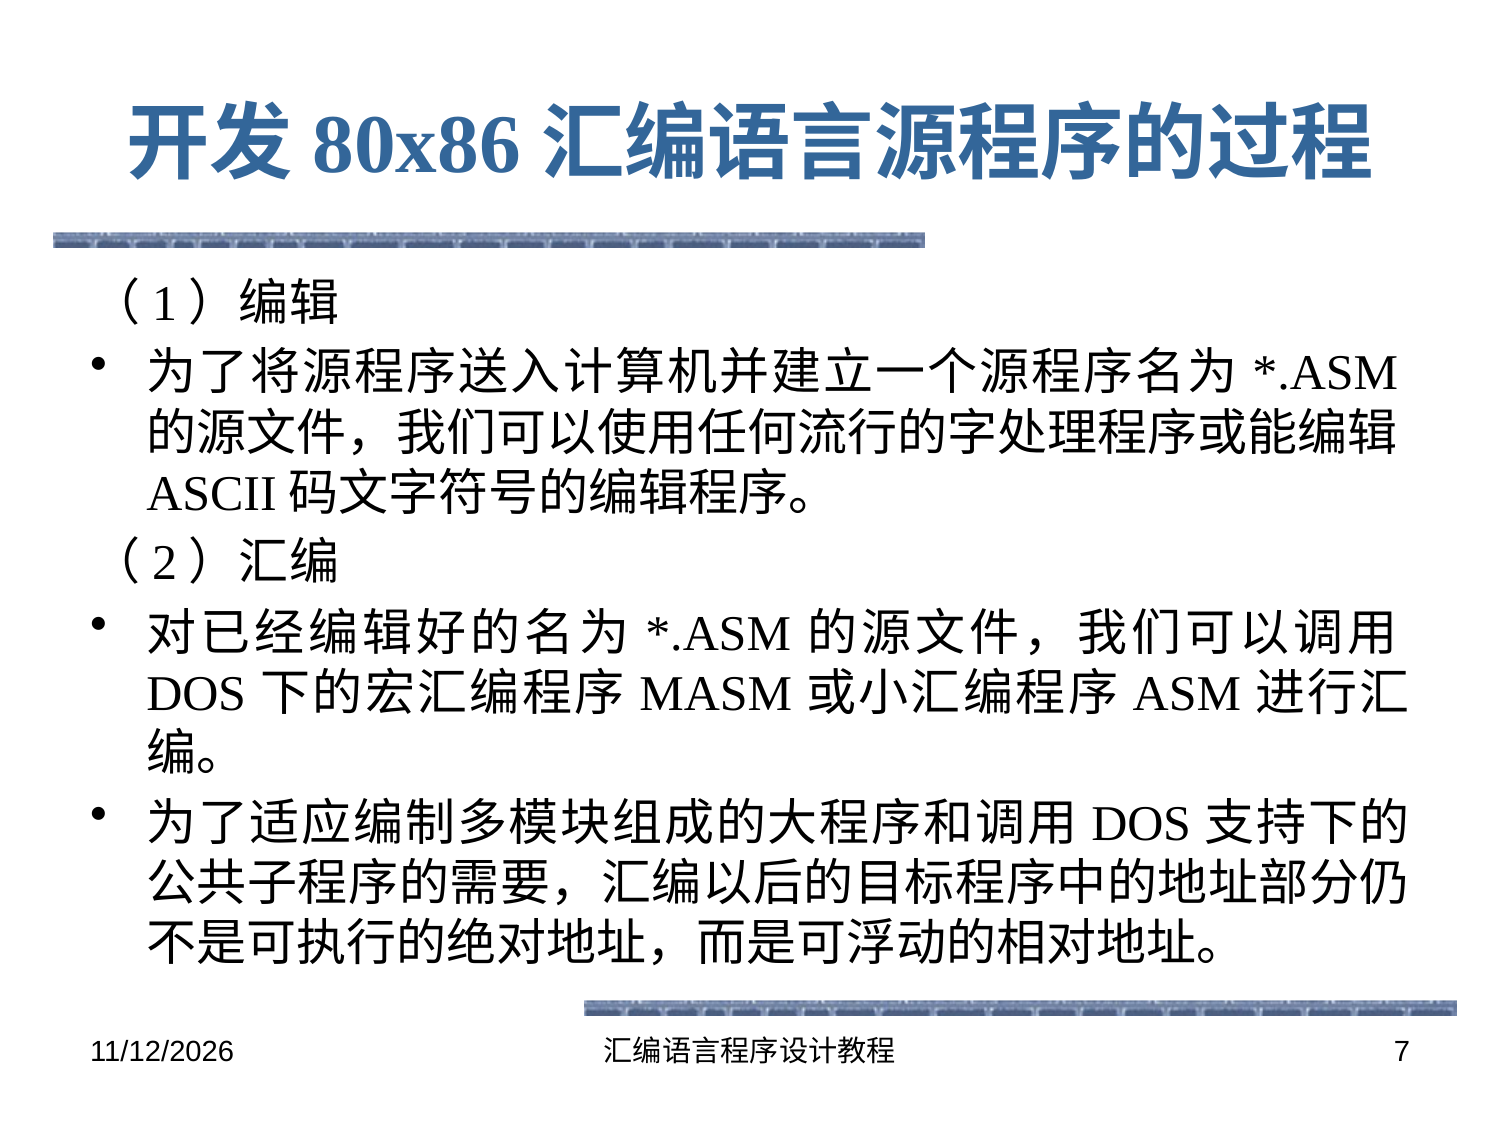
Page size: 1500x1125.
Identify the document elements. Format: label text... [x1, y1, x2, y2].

picture [584, 999, 1457, 1016]
footer 汇编语言程序设计教程 [512, 1024, 988, 1103]
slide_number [74, 1024, 426, 1103]
slide_number 7 [1074, 1024, 1426, 1103]
list （1）编辑 为了将源程序送入计算机并建立一个源程序名为*.ASM的源文件，我们可以使用任何流行的字处理程序或能编辑ASCII码文字符号的编辑程序。 （2）汇编 对已经编辑好的名为*.ASM的源文件，我们可以调用DOS下的宏汇编程序MASM或小汇编程序ASM进行汇编。 为了适应编制多模块组成的大程序和调用DOS支持下的公共子程序的需要，汇编以后的目标程序中的地址部分仍不是可执行的绝对地址，而是可浮动的相对地址。 [74, 262, 1426, 1006]
picture [53, 231, 925, 248]
title 开发80x86汇编语言源程序的过程 [74, 44, 1426, 233]
